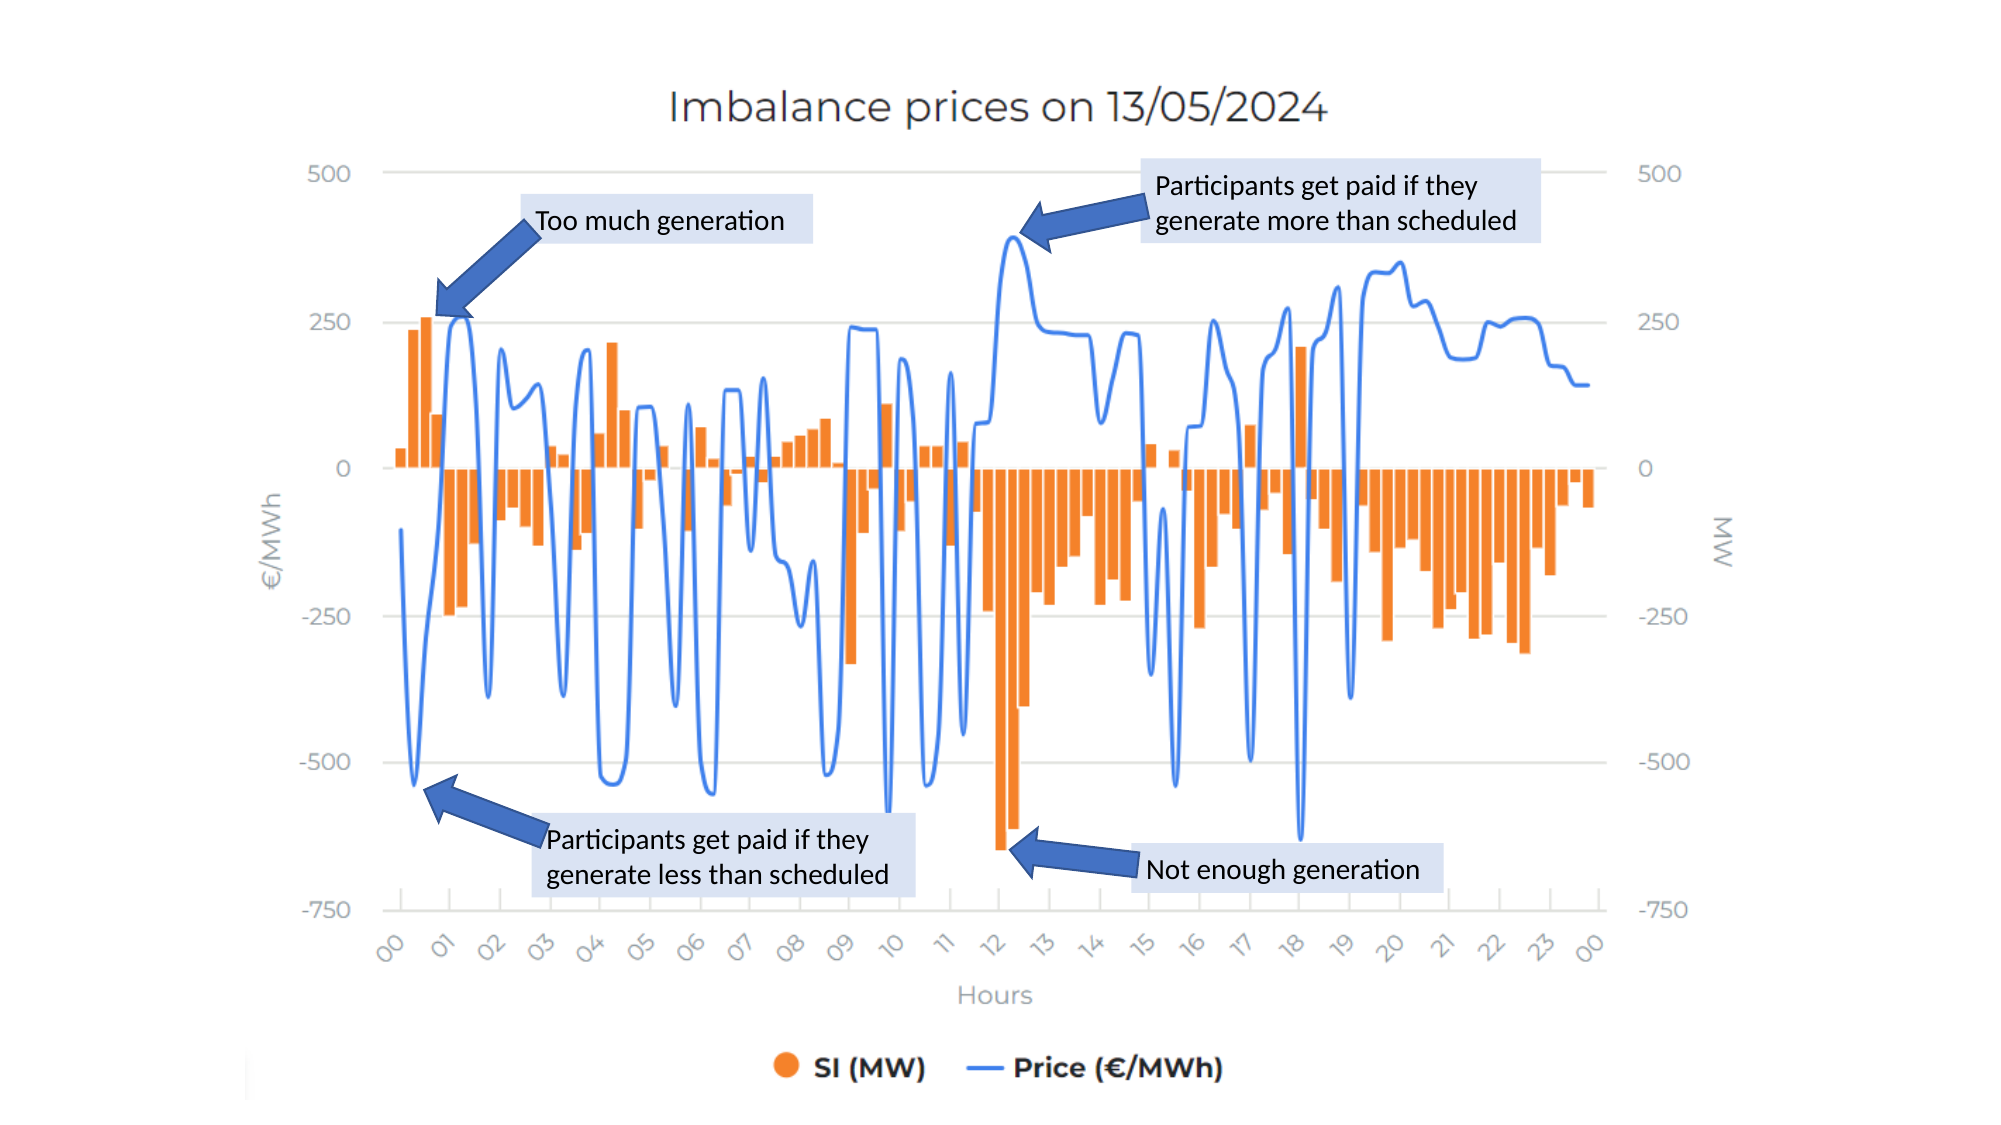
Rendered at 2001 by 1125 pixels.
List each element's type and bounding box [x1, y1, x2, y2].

picture [245, 58, 1755, 1100]
